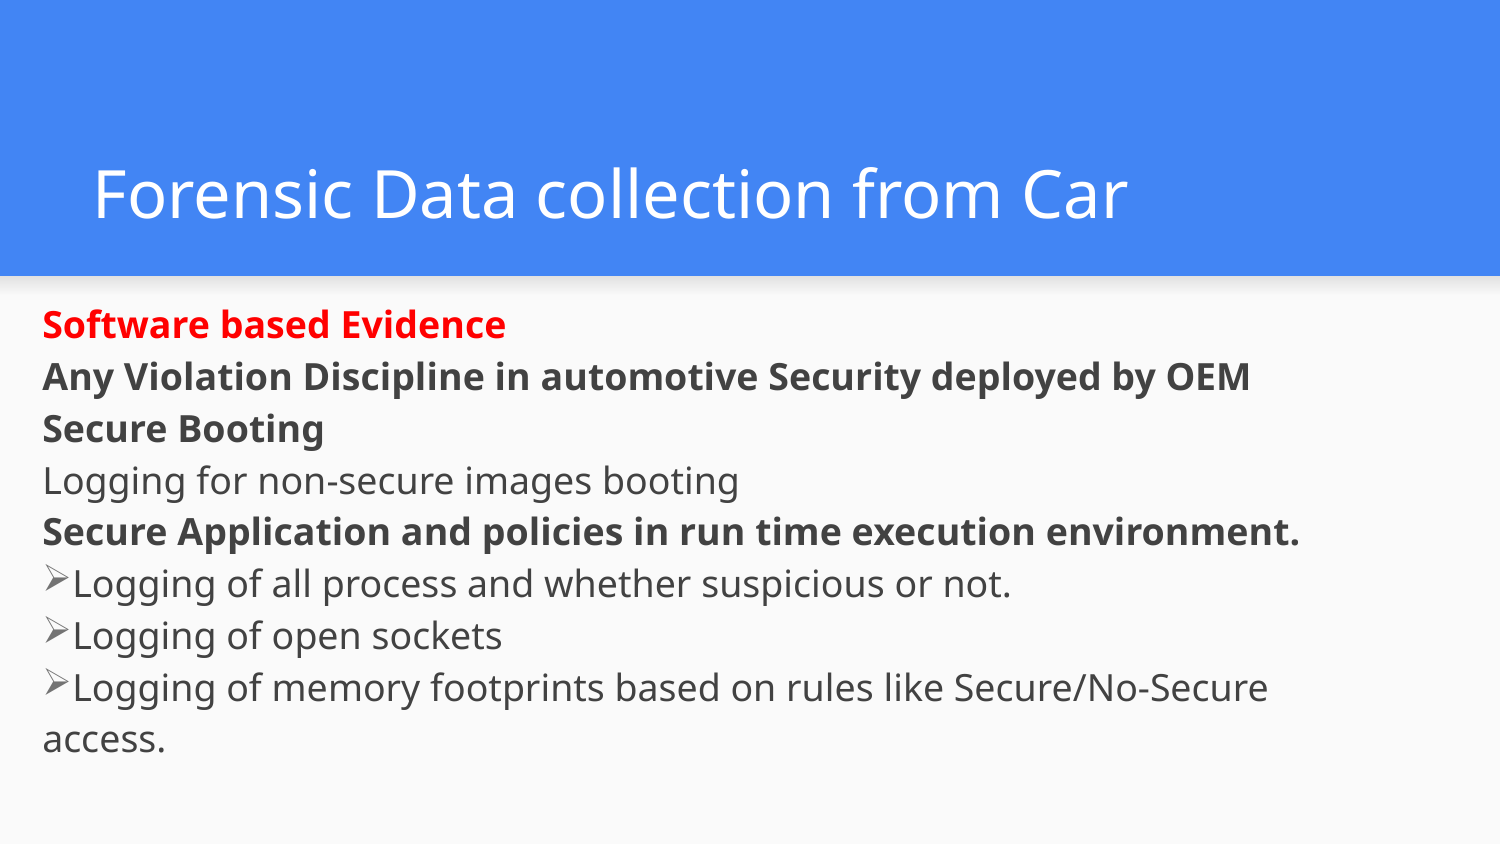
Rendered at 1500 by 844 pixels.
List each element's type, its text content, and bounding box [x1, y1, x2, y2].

list Software based Evidence Any Violation Discipline in automotive Security deployed by OEM Secure Booting Logging for non-secure images booting Secure Application and policies in run time execution environment. Logging of all process and whether suspicious or not. Logging of open sockets Logging of memory footprints based on rules like Secure/No-Secure access. [27, 279, 1377, 796]
title Forensic Data collection from Car [77, 121, 1427, 248]
